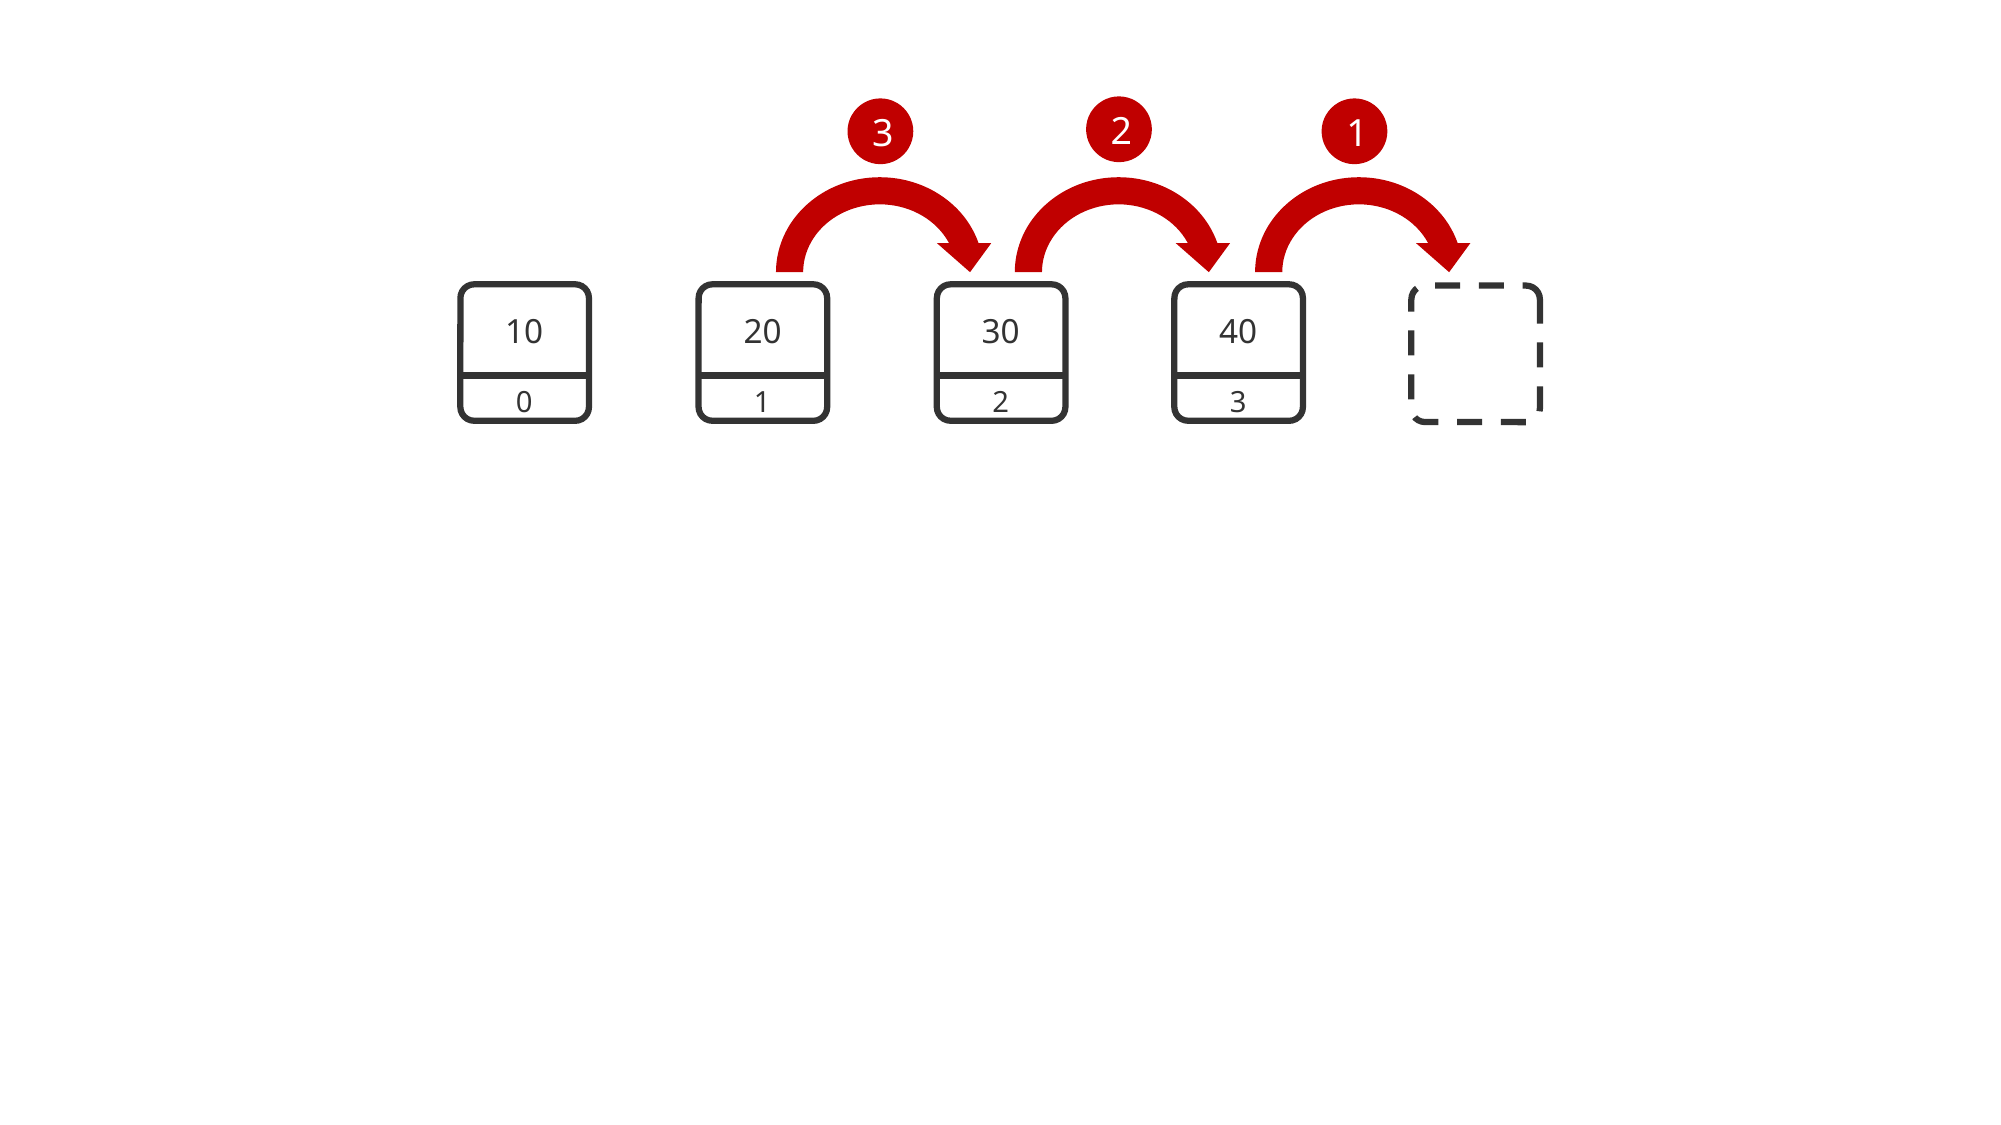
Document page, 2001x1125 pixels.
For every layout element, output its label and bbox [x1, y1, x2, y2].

text_box [459, 96, 1540, 427]
